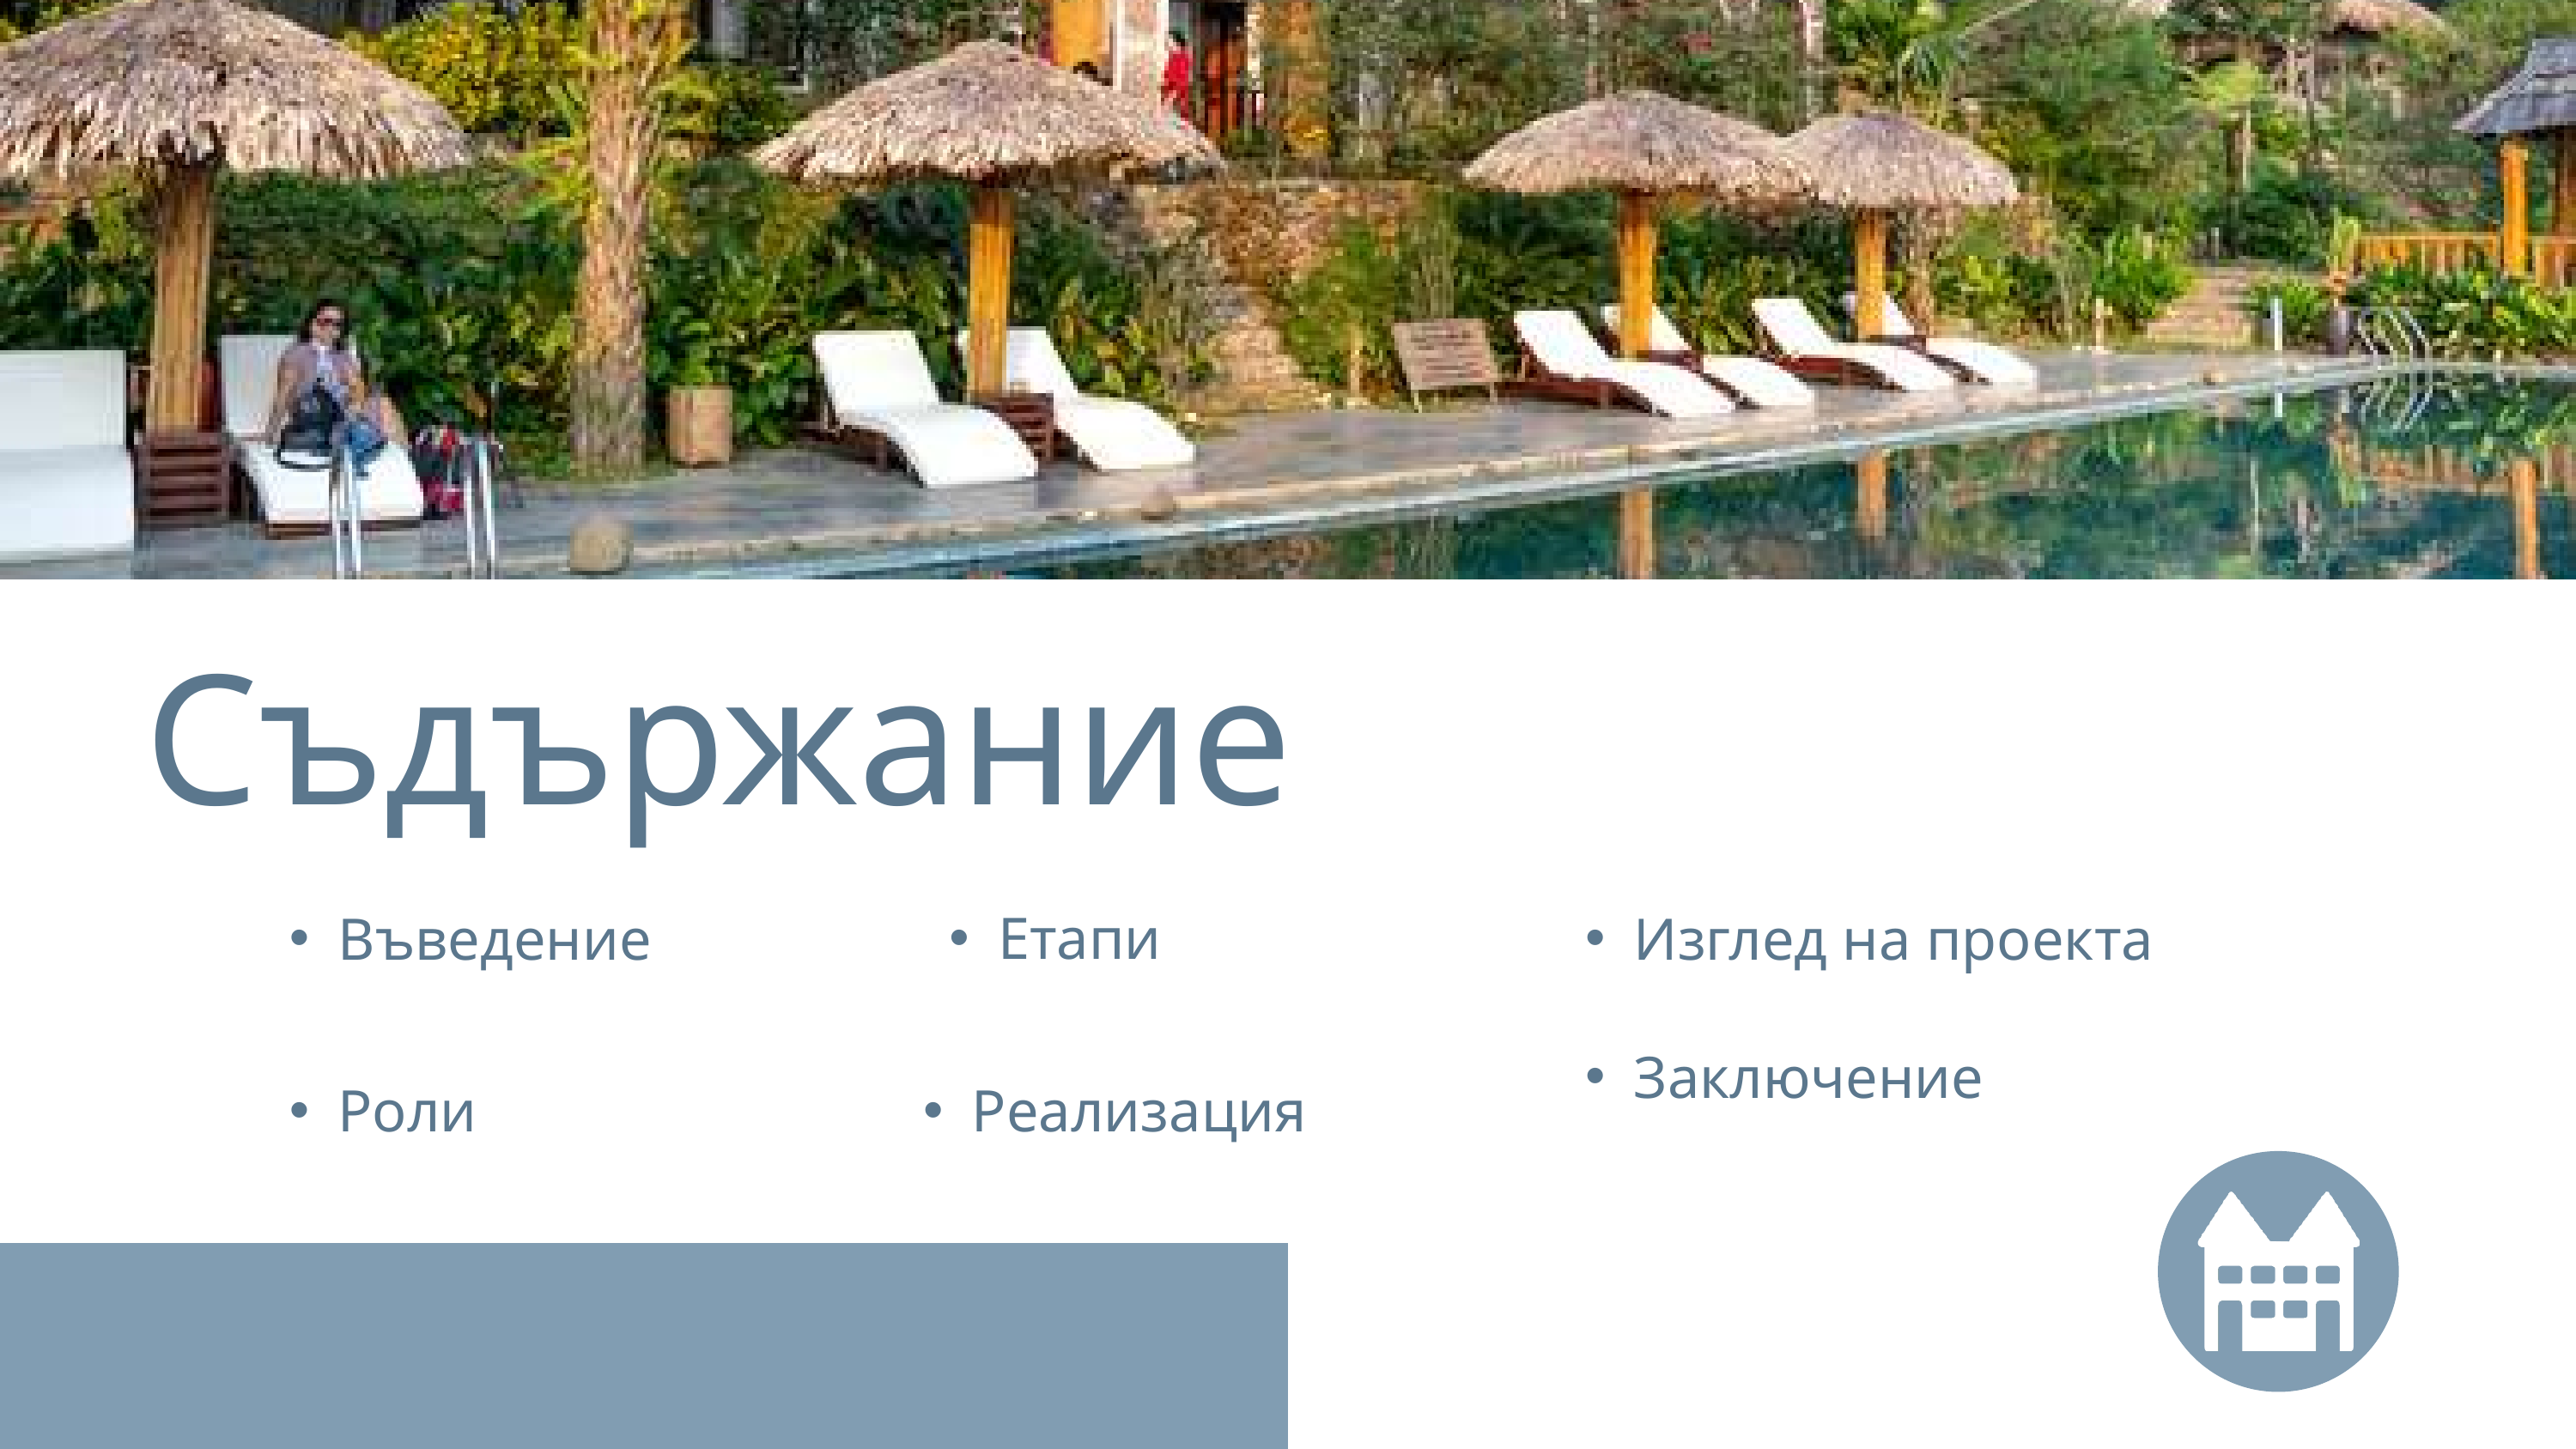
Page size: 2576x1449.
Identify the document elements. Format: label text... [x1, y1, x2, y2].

text_box Съдържание [144, 588, 1425, 841]
text_box Заключение [1536, 1029, 2100, 1110]
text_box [0, 1243, 1289, 1449]
text_box Етапи [900, 890, 1356, 972]
text_box Реализация [874, 1063, 1437, 1143]
text_box Изглед на проекта [1536, 891, 2360, 972]
text_box Въведение [240, 891, 720, 972]
text_box Роли [240, 1063, 804, 1143]
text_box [2157, 1150, 2399, 1392]
text_box [0, 0, 2576, 580]
